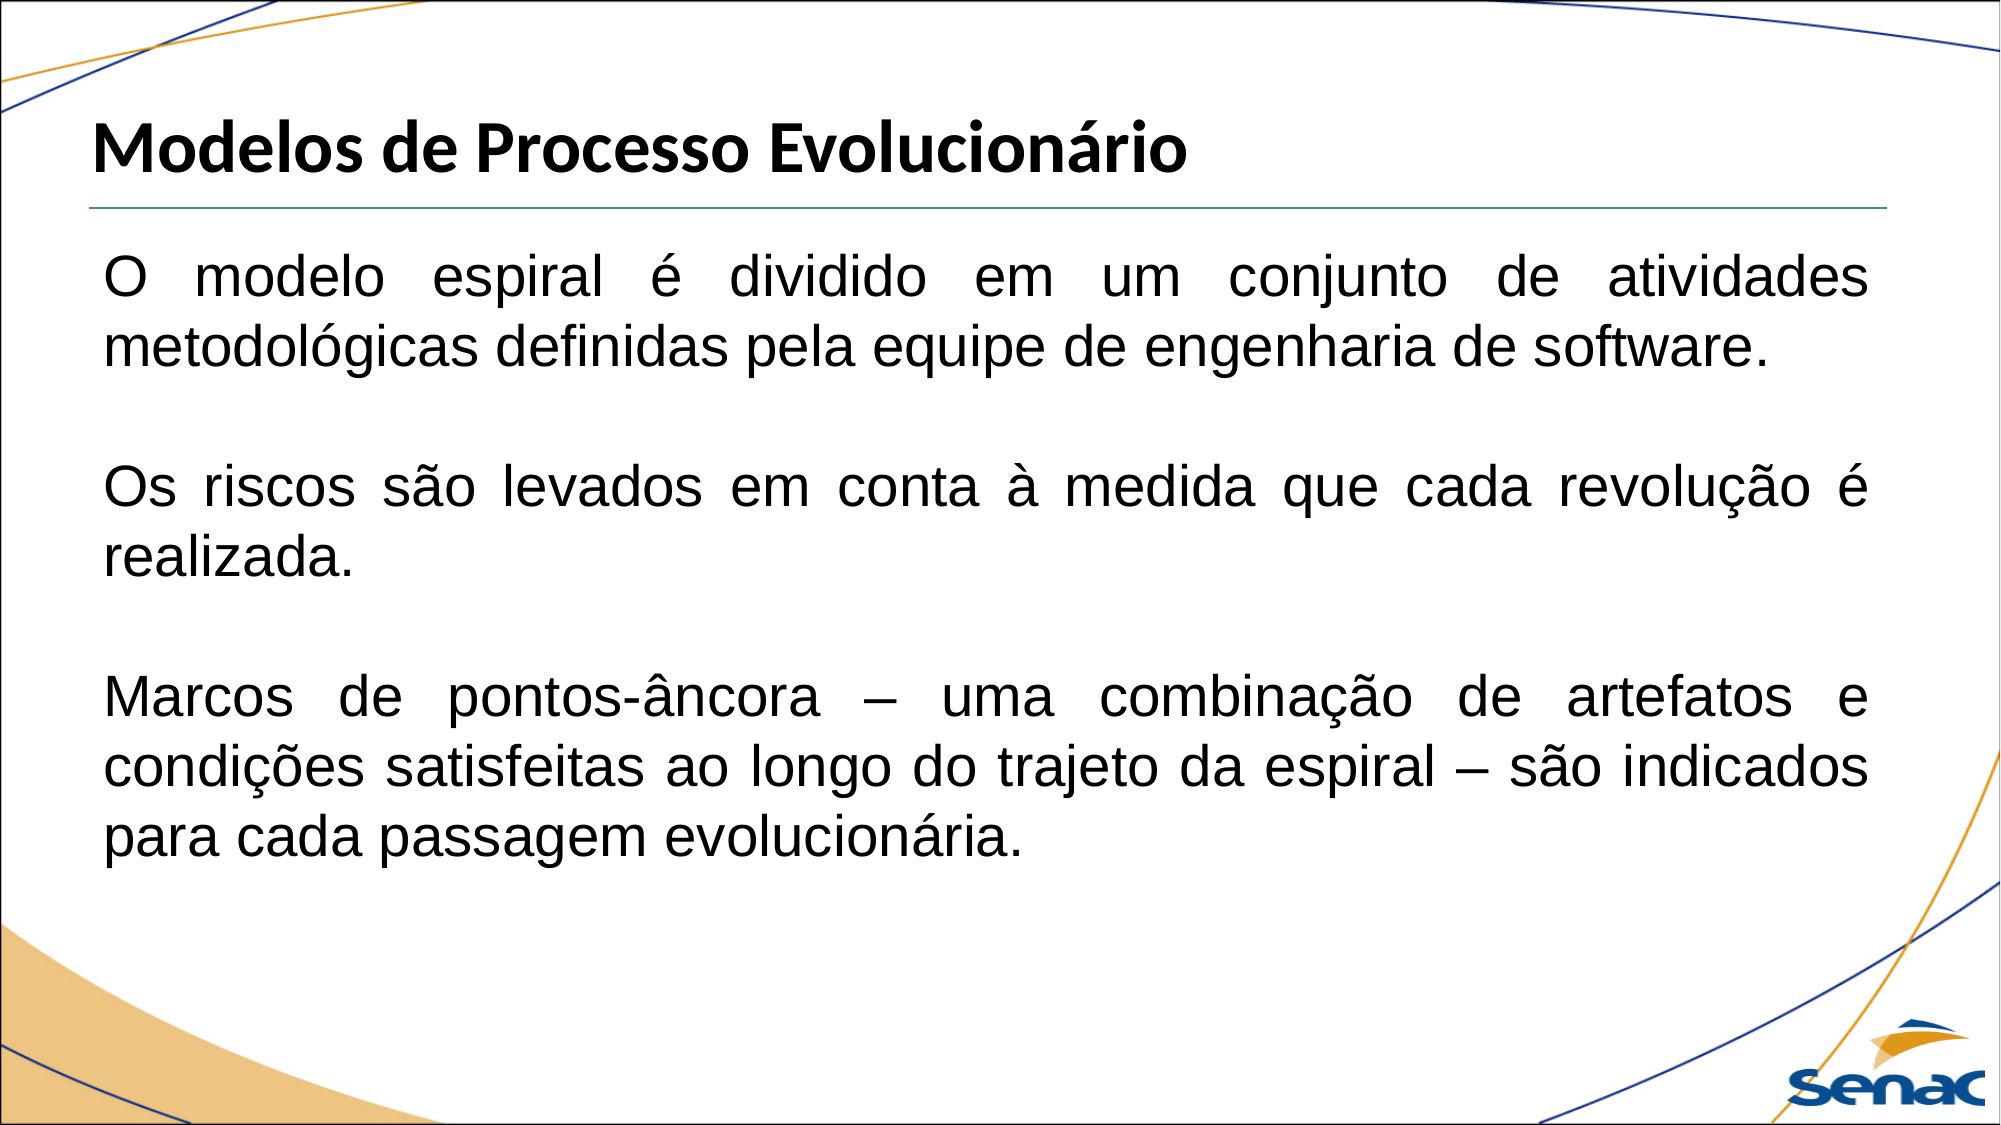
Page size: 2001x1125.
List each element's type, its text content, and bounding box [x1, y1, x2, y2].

text_box O modelo espiral é dividido em um conjunto de atividades metodológicas definidas pela equipe de engenharia de software. Os riscos são levados em conta à medida que cada revolução é realizada. Marcos de pontos-âncora – uma combinação de artefatos e condições satisfeitas ao longo do trajeto da espiral – são indicados para cada passagem evolucionária. [88, 231, 1888, 876]
text_box Modelos de Processo Evolucionário [76, 89, 1761, 197]
picture [0, 0, 2001, 1125]
